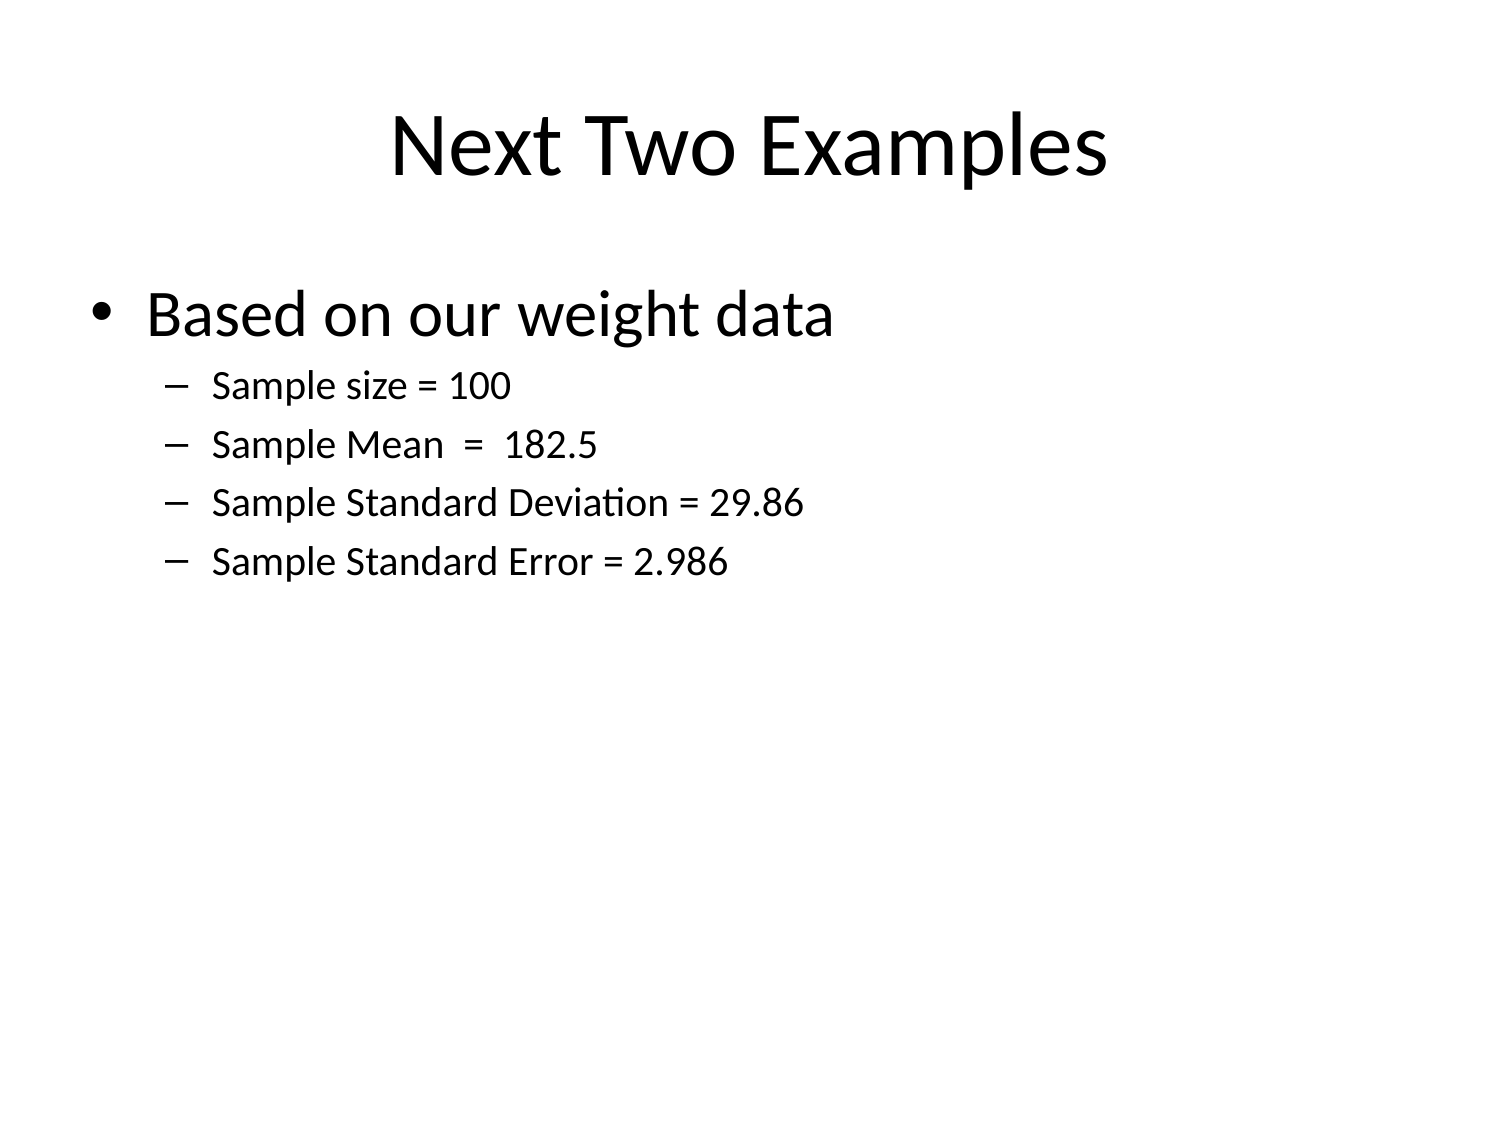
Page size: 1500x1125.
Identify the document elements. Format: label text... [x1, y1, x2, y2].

title Next Two Examples [75, 45, 1425, 233]
list Based on our weight data Sample size = 100 Sample Mean = 182.5 Sample Standard Deviation = 29.86 Sample Standard Error = 2.986 [75, 262, 1425, 1005]
